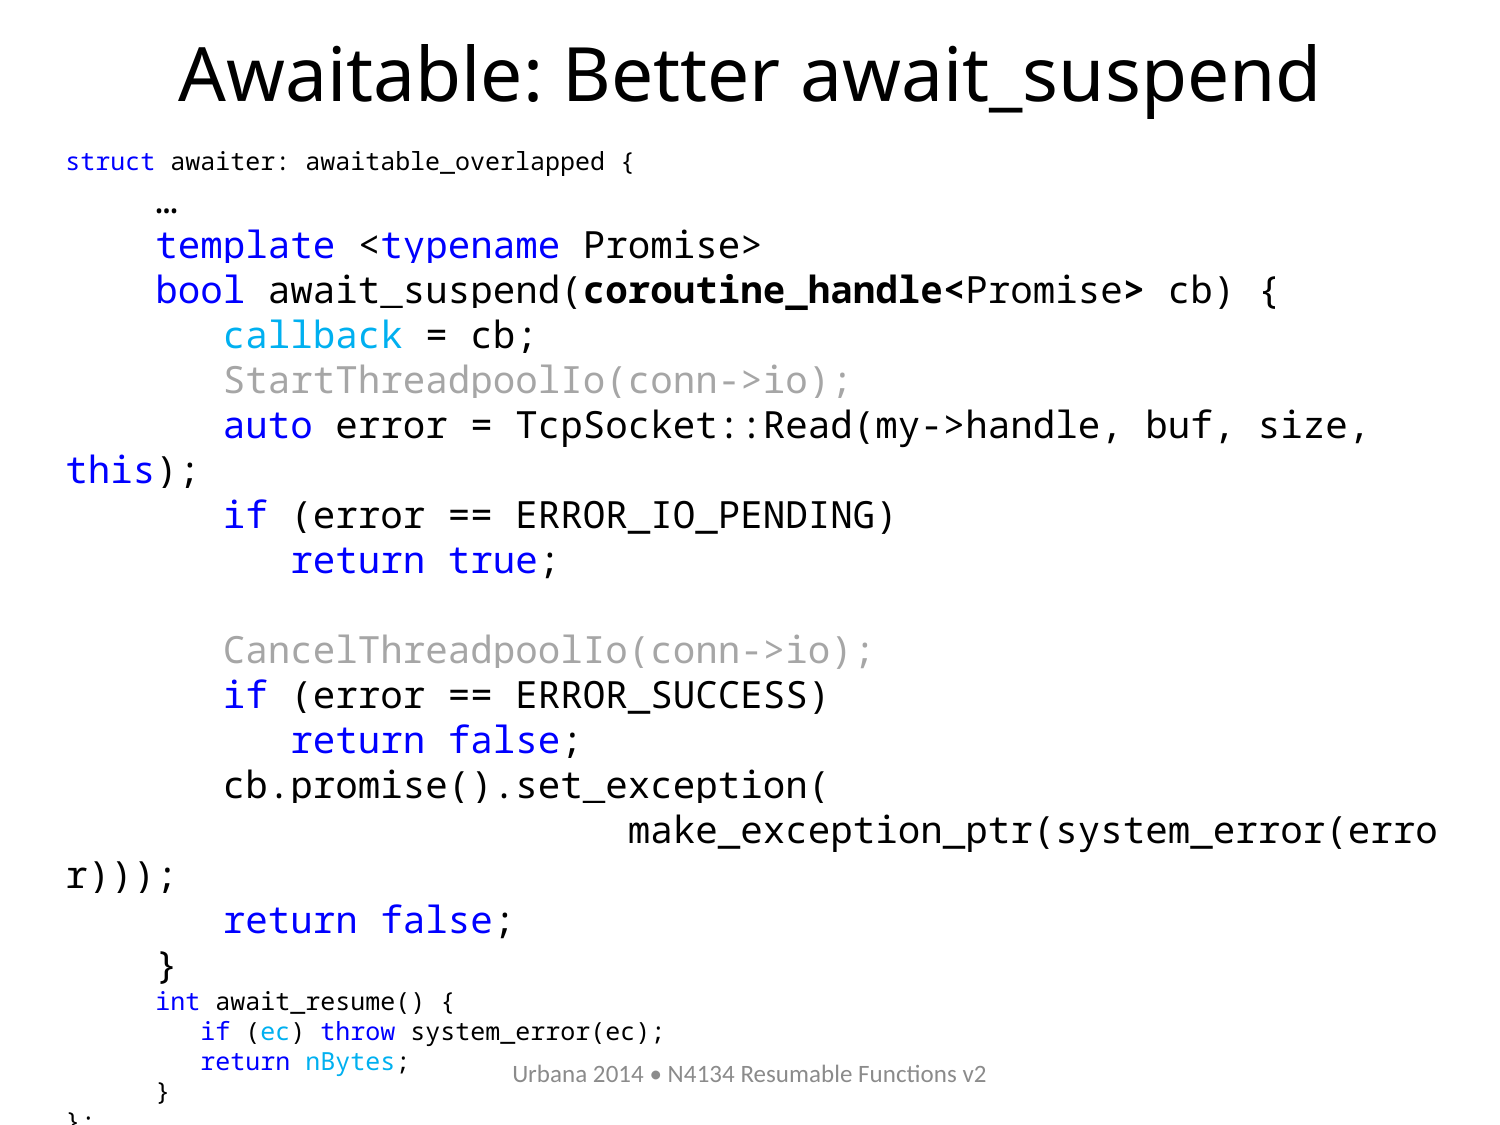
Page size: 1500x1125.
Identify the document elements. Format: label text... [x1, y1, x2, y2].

text_box struct awaiter: awaitable_overlapped { … template <typename Promise> bool await_suspend(coroutine_handle<Promise> cb) { callback = cb; StartThreadpoolIo(conn->io); auto error = TcpSocket::Read(my->handle, buf, size, this); if (error == ERROR_IO_PENDING) return true; CancelThreadpoolIo(conn->io); if (error == ERROR_SUCCESS) return false; cb.promise().set_exception( make_exception_ptr(system_error(error))); return false; } int await_resume() { if (ec) throw system_error(ec); return nBytes; } }; [50, 138, 1467, 1125]
title Awaitable: Better await_suspend [153, 21, 1348, 133]
